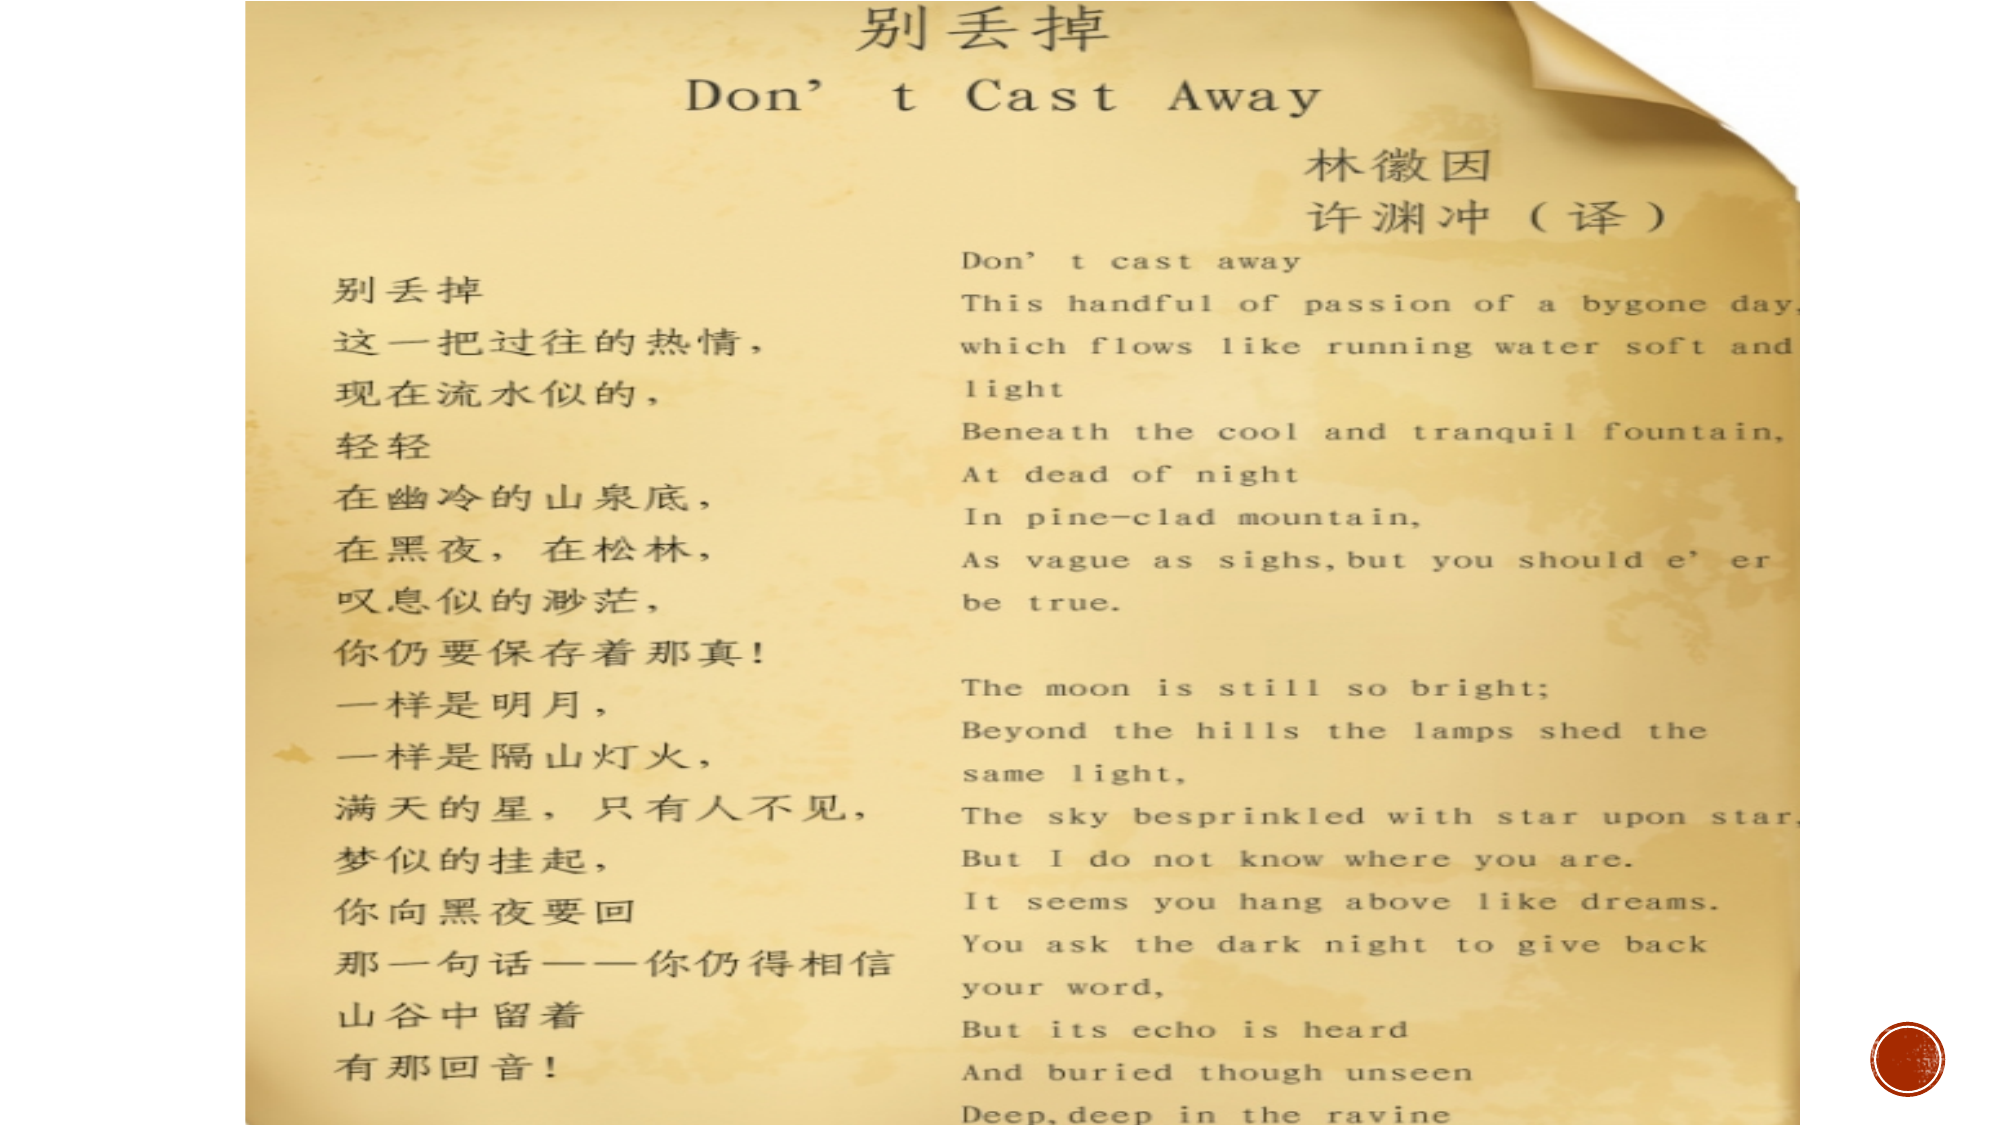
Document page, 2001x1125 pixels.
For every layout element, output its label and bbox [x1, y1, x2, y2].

picture [245, 1, 1800, 1125]
